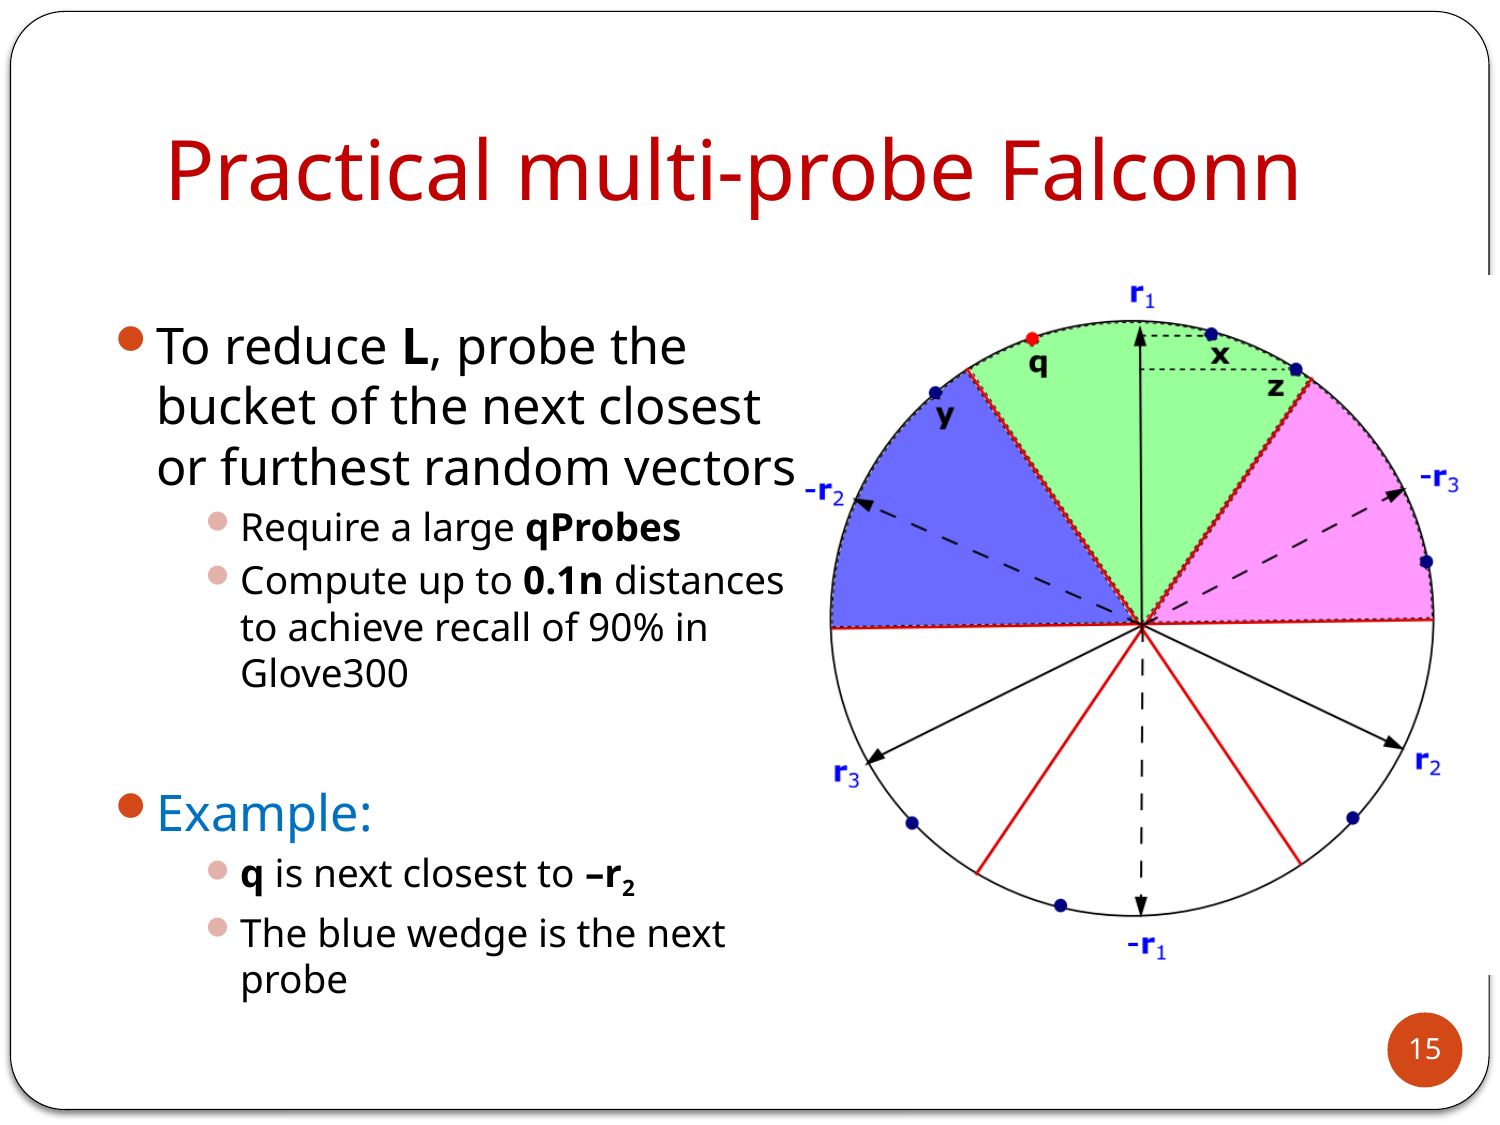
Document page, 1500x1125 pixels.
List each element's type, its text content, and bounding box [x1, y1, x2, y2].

picture [782, 274, 1496, 976]
slide_number 15 [1387, 1012, 1463, 1088]
list To reduce L, probe the bucket of the next closest or furthest random vectors Require a large qProbes Compute up to 0.1n distances to achieve recall of 90% in Glove300 Example: q is next closest to –r2 The blue wedge is the next probe [99, 306, 813, 1025]
title Practical multi-probe Falconn [150, 45, 1425, 233]
